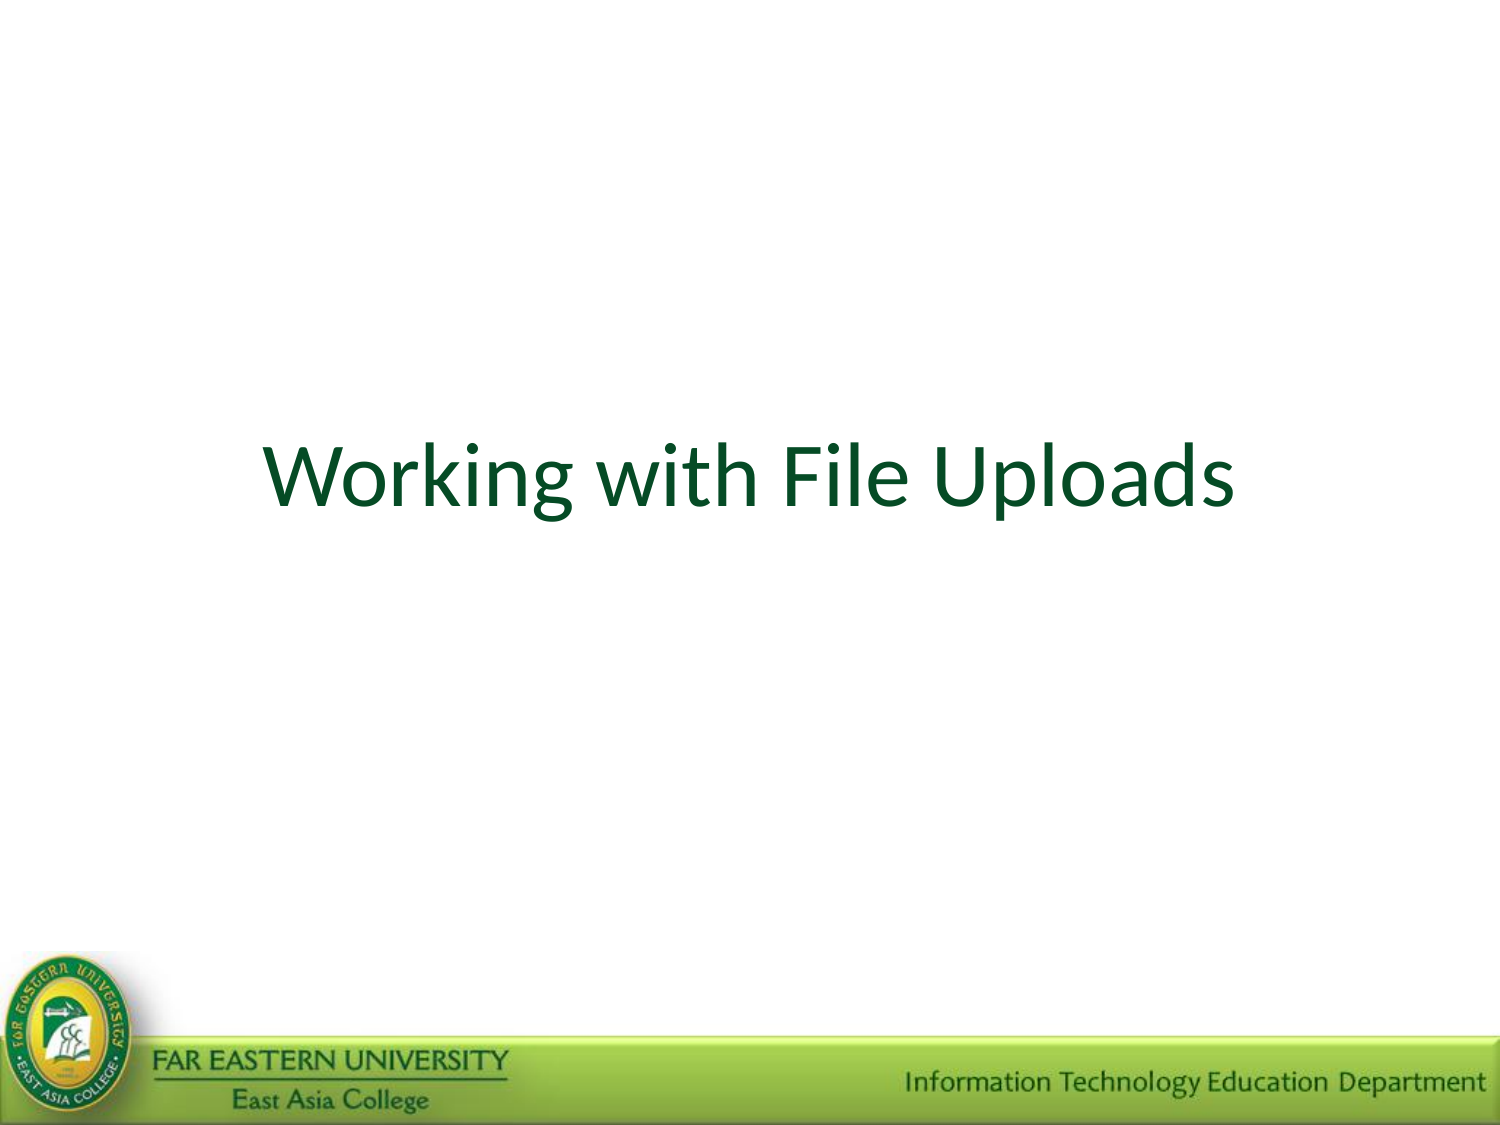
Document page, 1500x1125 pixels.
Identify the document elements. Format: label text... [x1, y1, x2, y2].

picture [0, 951, 1500, 1125]
title Working with File Uploads [112, 349, 1388, 591]
